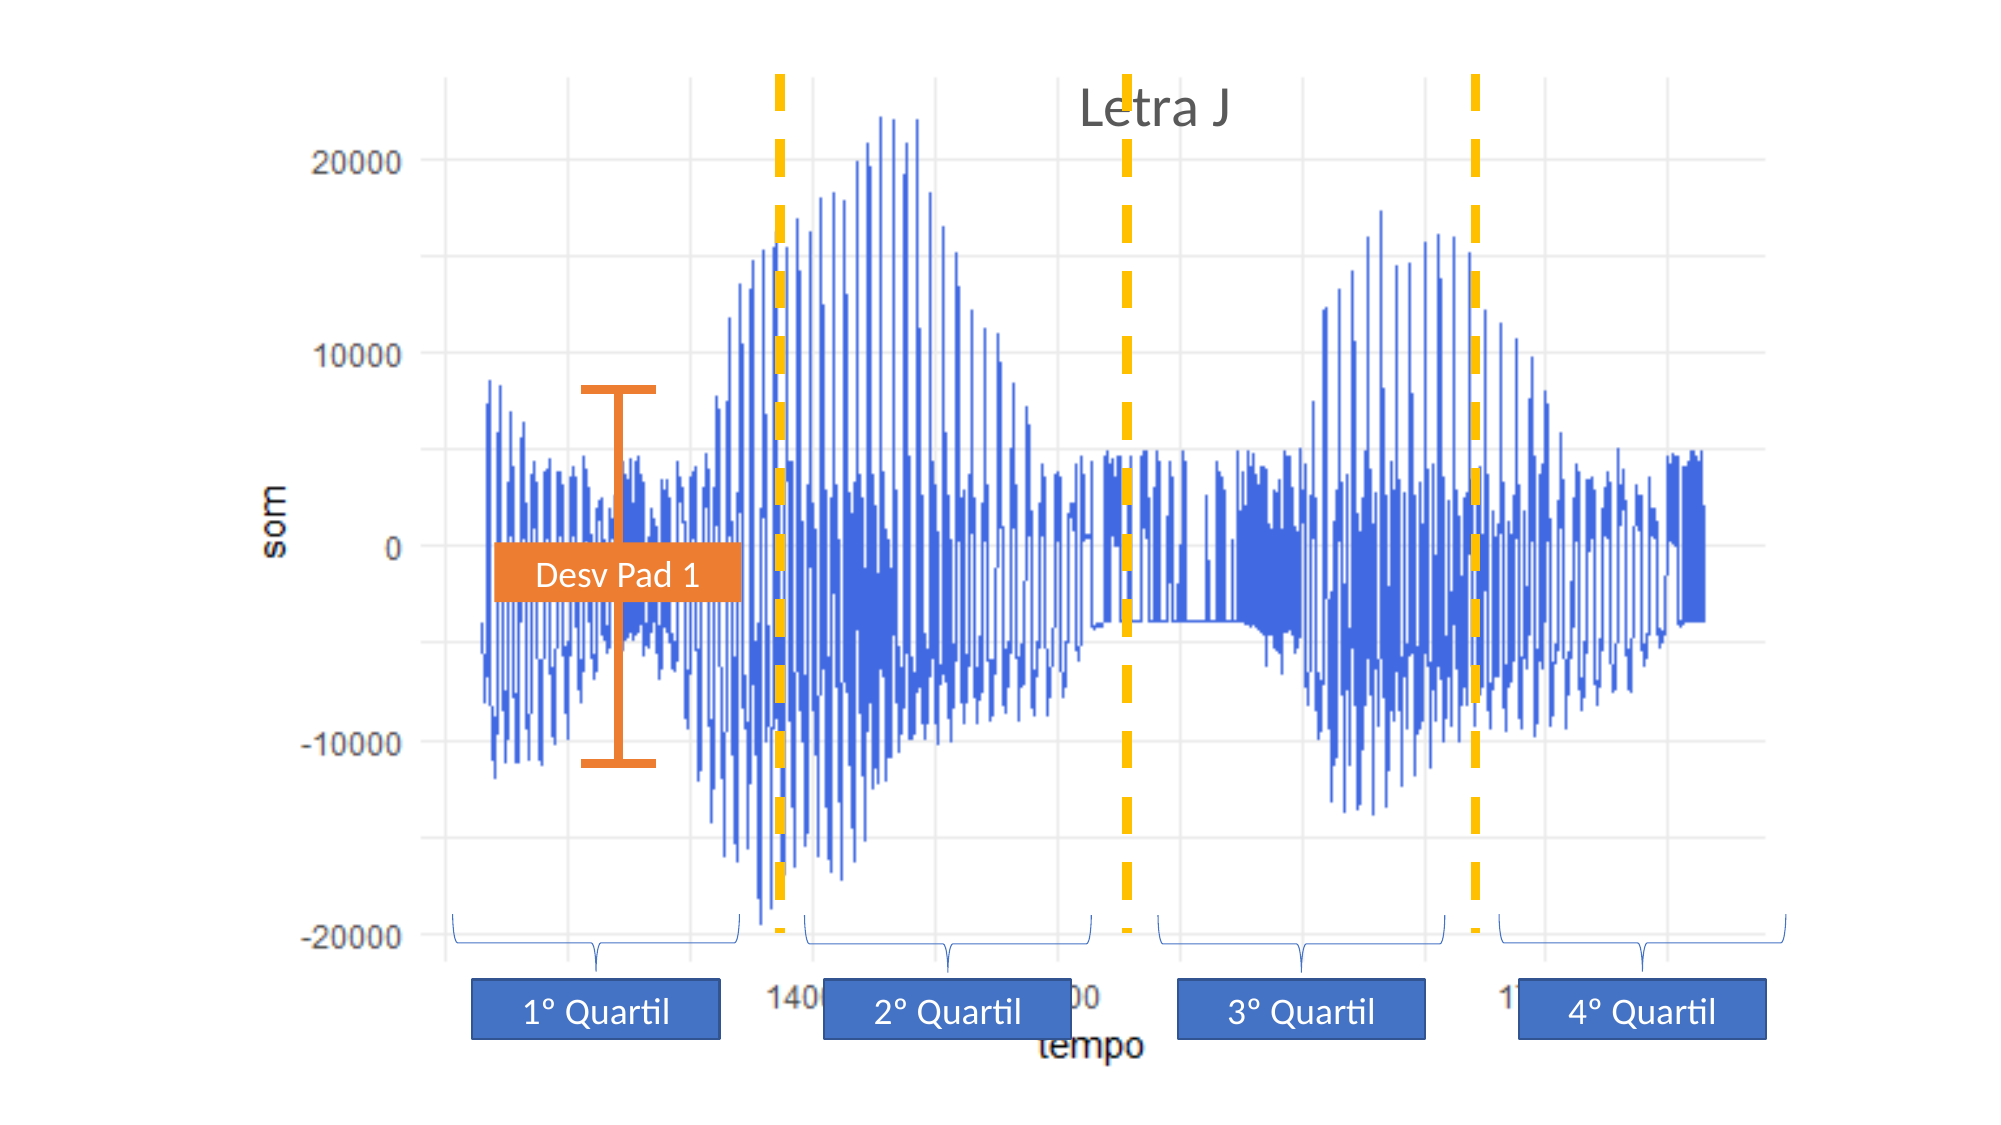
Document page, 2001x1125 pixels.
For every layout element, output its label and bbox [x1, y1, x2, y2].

picture [234, 60, 1787, 1085]
